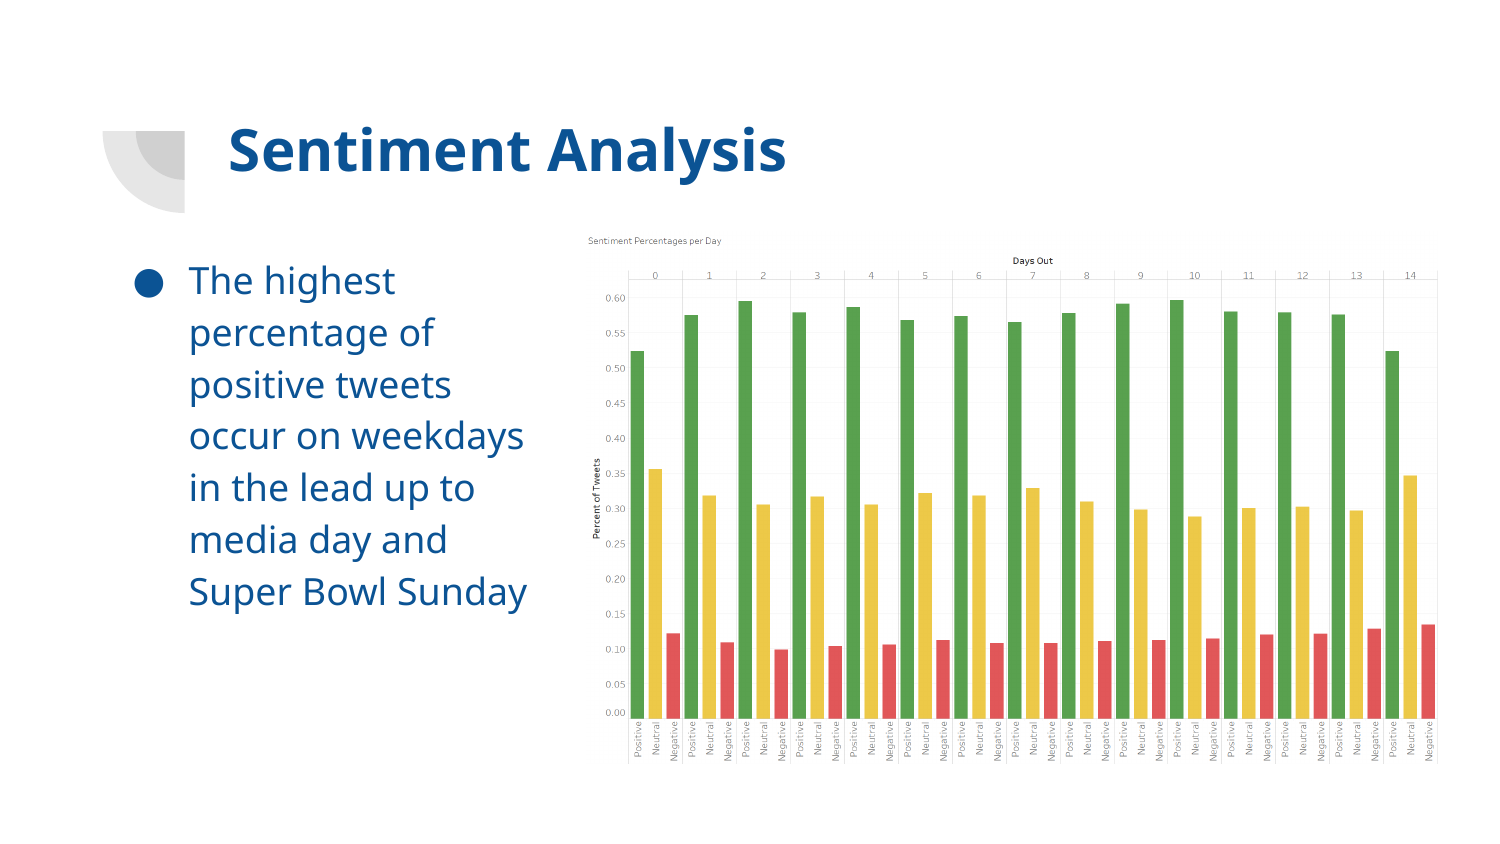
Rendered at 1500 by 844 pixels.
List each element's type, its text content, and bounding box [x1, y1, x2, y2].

title Sentiment Analysis [213, 98, 1368, 263]
list The highest percentage of positive tweets occur on weekdays in the lead up to media day and Super Bowl Sunday [98, 235, 557, 783]
picture [586, 231, 1439, 764]
